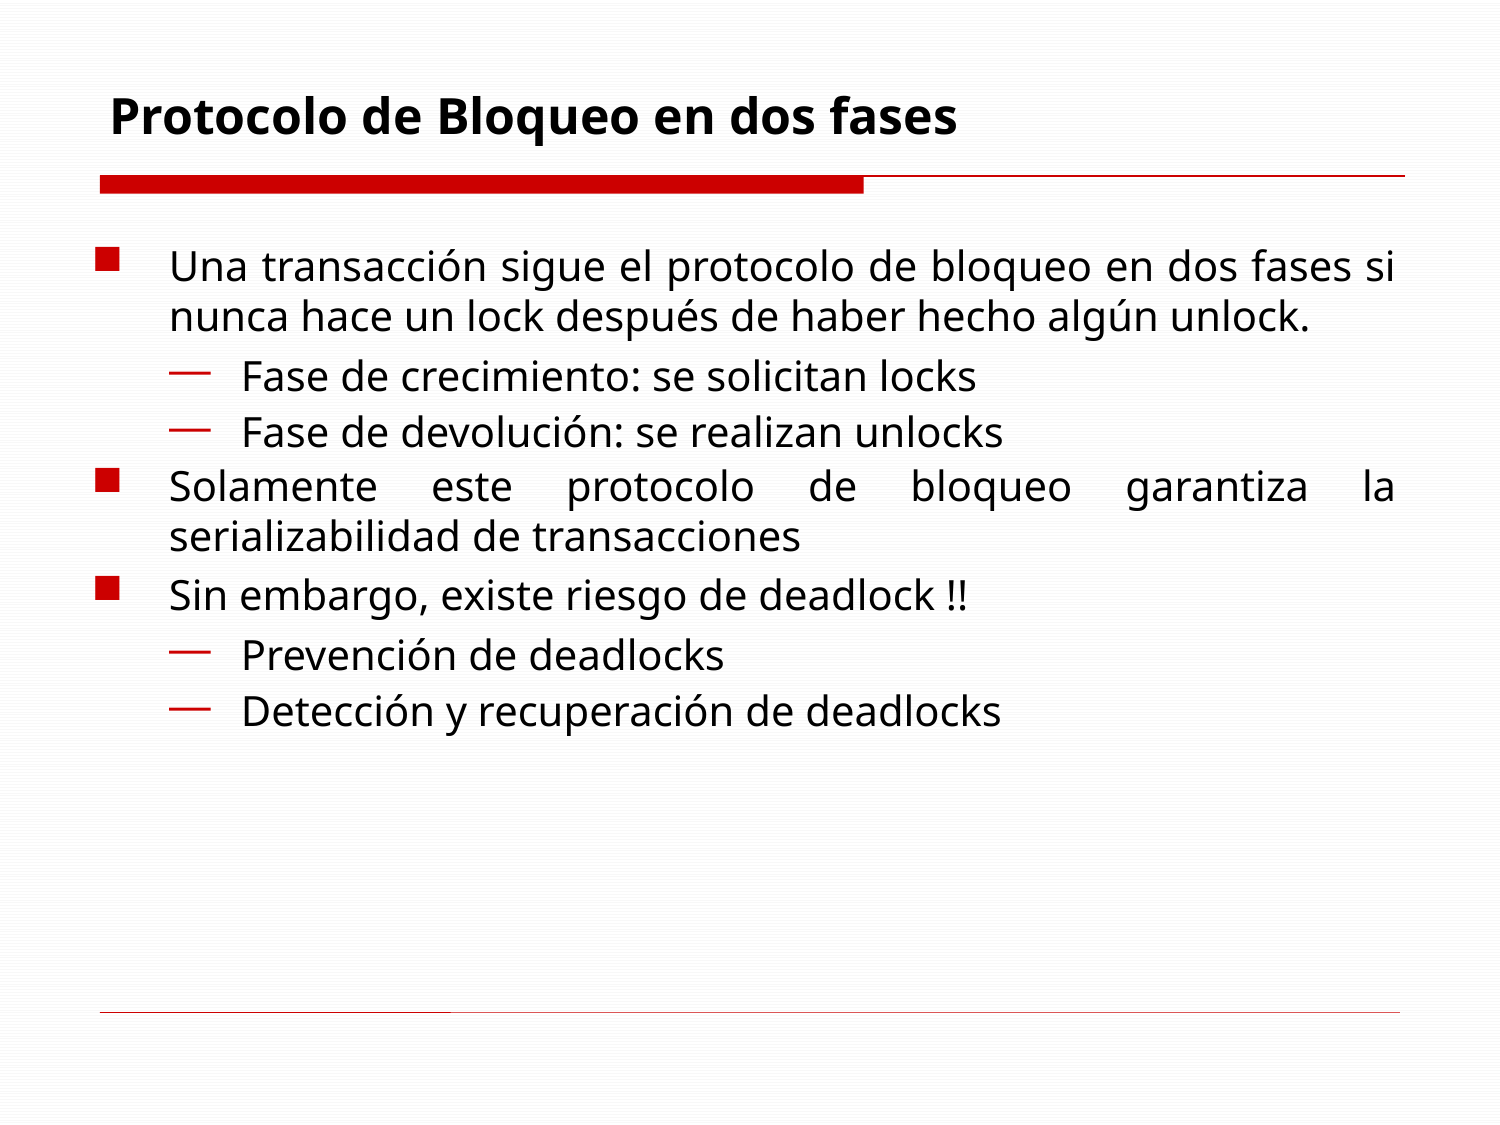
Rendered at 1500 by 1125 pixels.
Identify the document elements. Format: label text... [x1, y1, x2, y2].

title Protocolo de Bloqueo en dos fases [93, 23, 1407, 153]
list Una transacción sigue el protocolo de bloqueo en dos fases si nunca hace un lock después de haber hecho algún unlock. Fase de crecimiento: se solicitan locks Fase de devolución: se realizan unlocks Solamente este protocolo de bloqueo garantiza la serializabilidad de transacciones Sin embargo, existe riesgo de deadlock !! Prevención de deadlocks Detección y recuperación de deadlocks [76, 231, 1412, 907]
